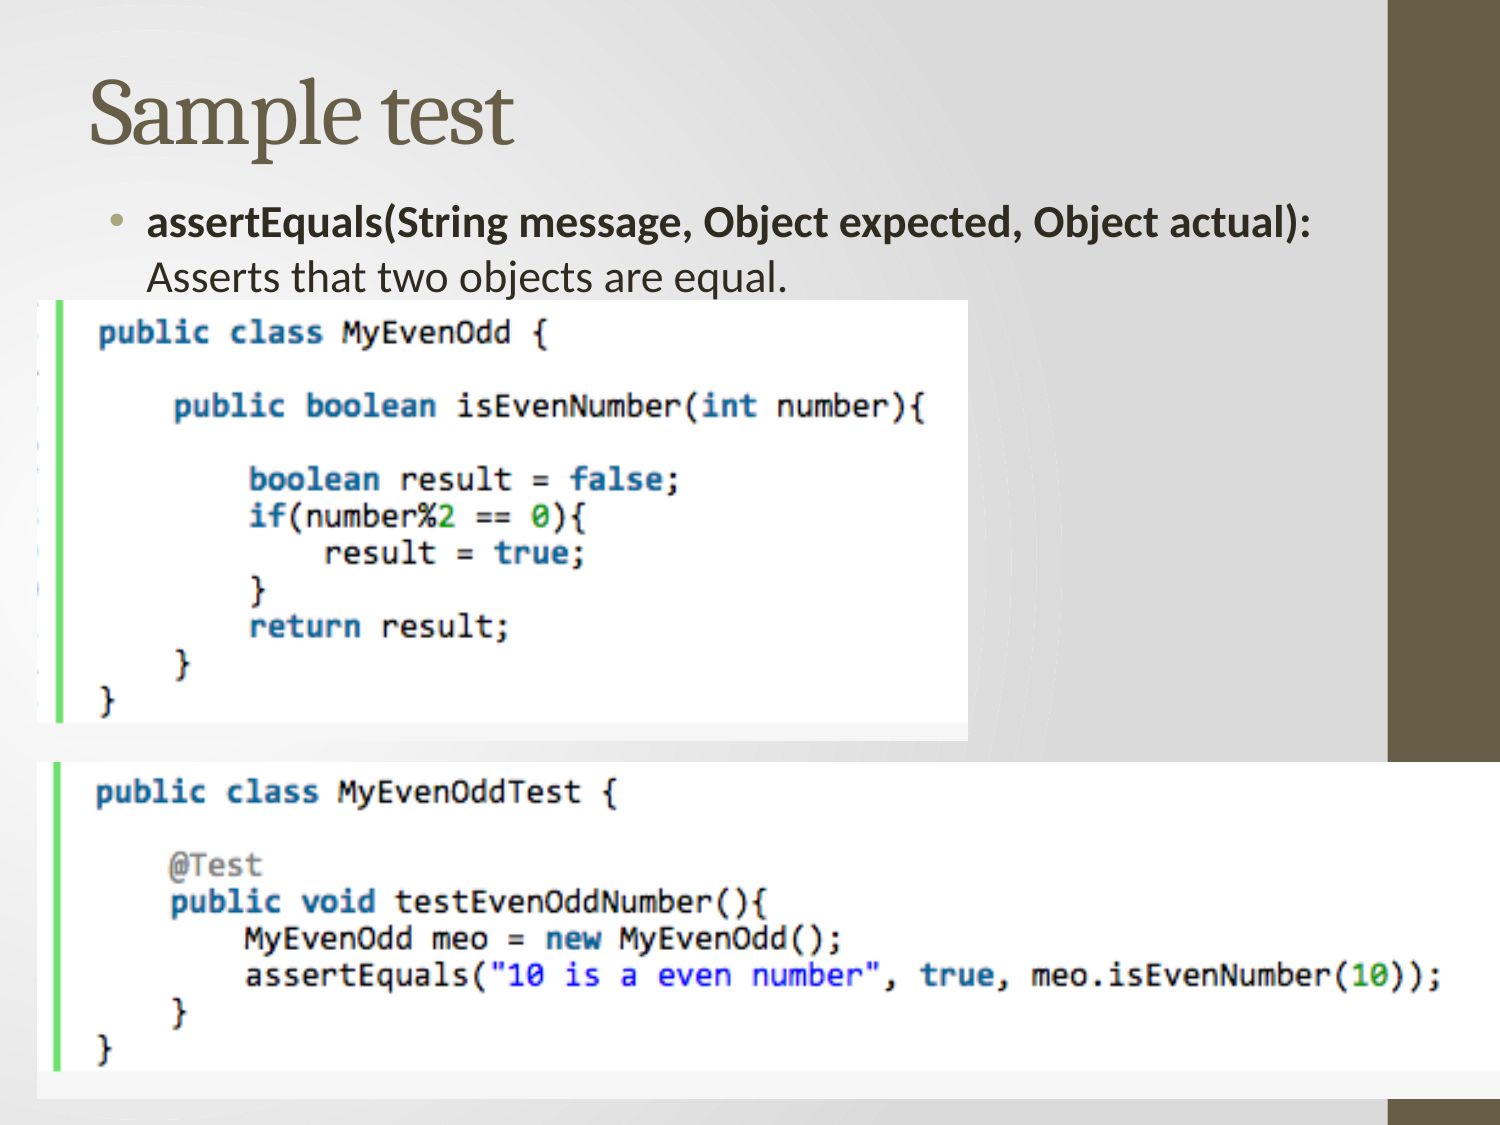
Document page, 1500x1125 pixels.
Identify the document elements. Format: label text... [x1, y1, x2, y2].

list assertEquals(String message, Object expected, Object actual): Asserts that two objects are equal. [75, 184, 1397, 755]
title Sample test [75, 45, 1325, 169]
picture [37, 761, 1500, 1099]
picture [37, 299, 969, 742]
